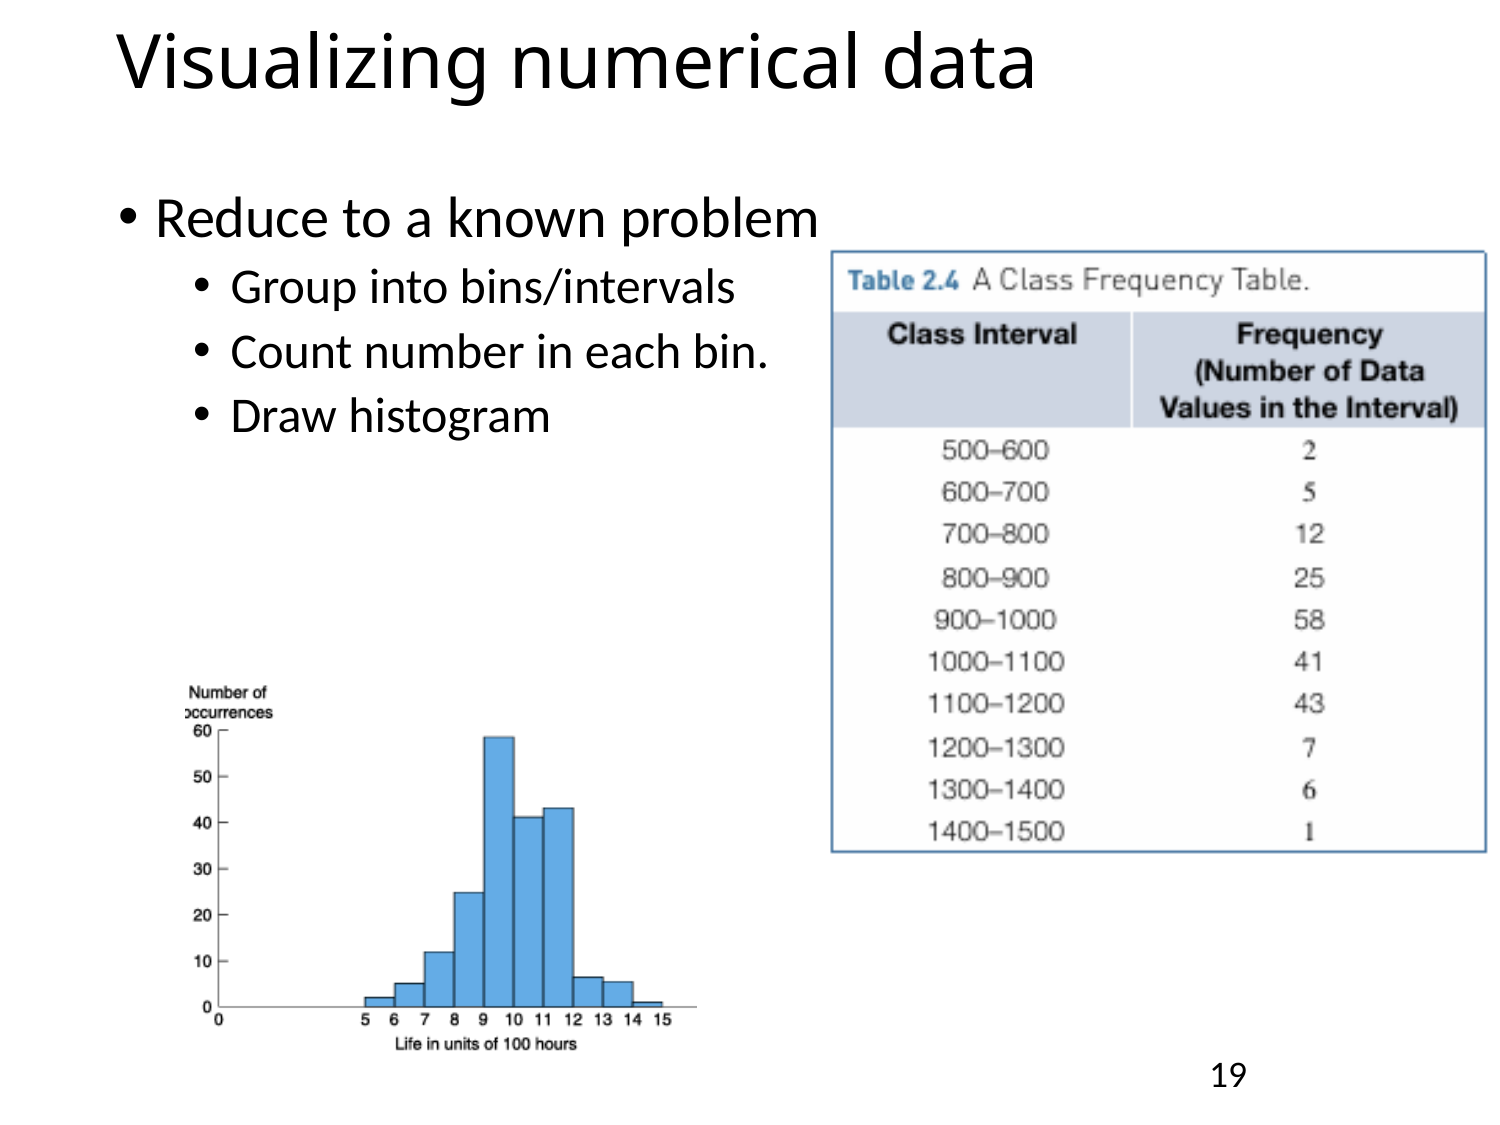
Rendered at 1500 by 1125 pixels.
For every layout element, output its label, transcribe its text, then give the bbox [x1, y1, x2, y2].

picture [829, 229, 1500, 866]
picture [185, 656, 697, 1055]
list Reduce to a known problem Group into bins/intervals Count number in each bin. Draw histogram [103, 179, 1397, 1014]
slide_number 19 [1059, 1042, 1397, 1103]
title Visualizing numerical data [101, 3, 1396, 126]
